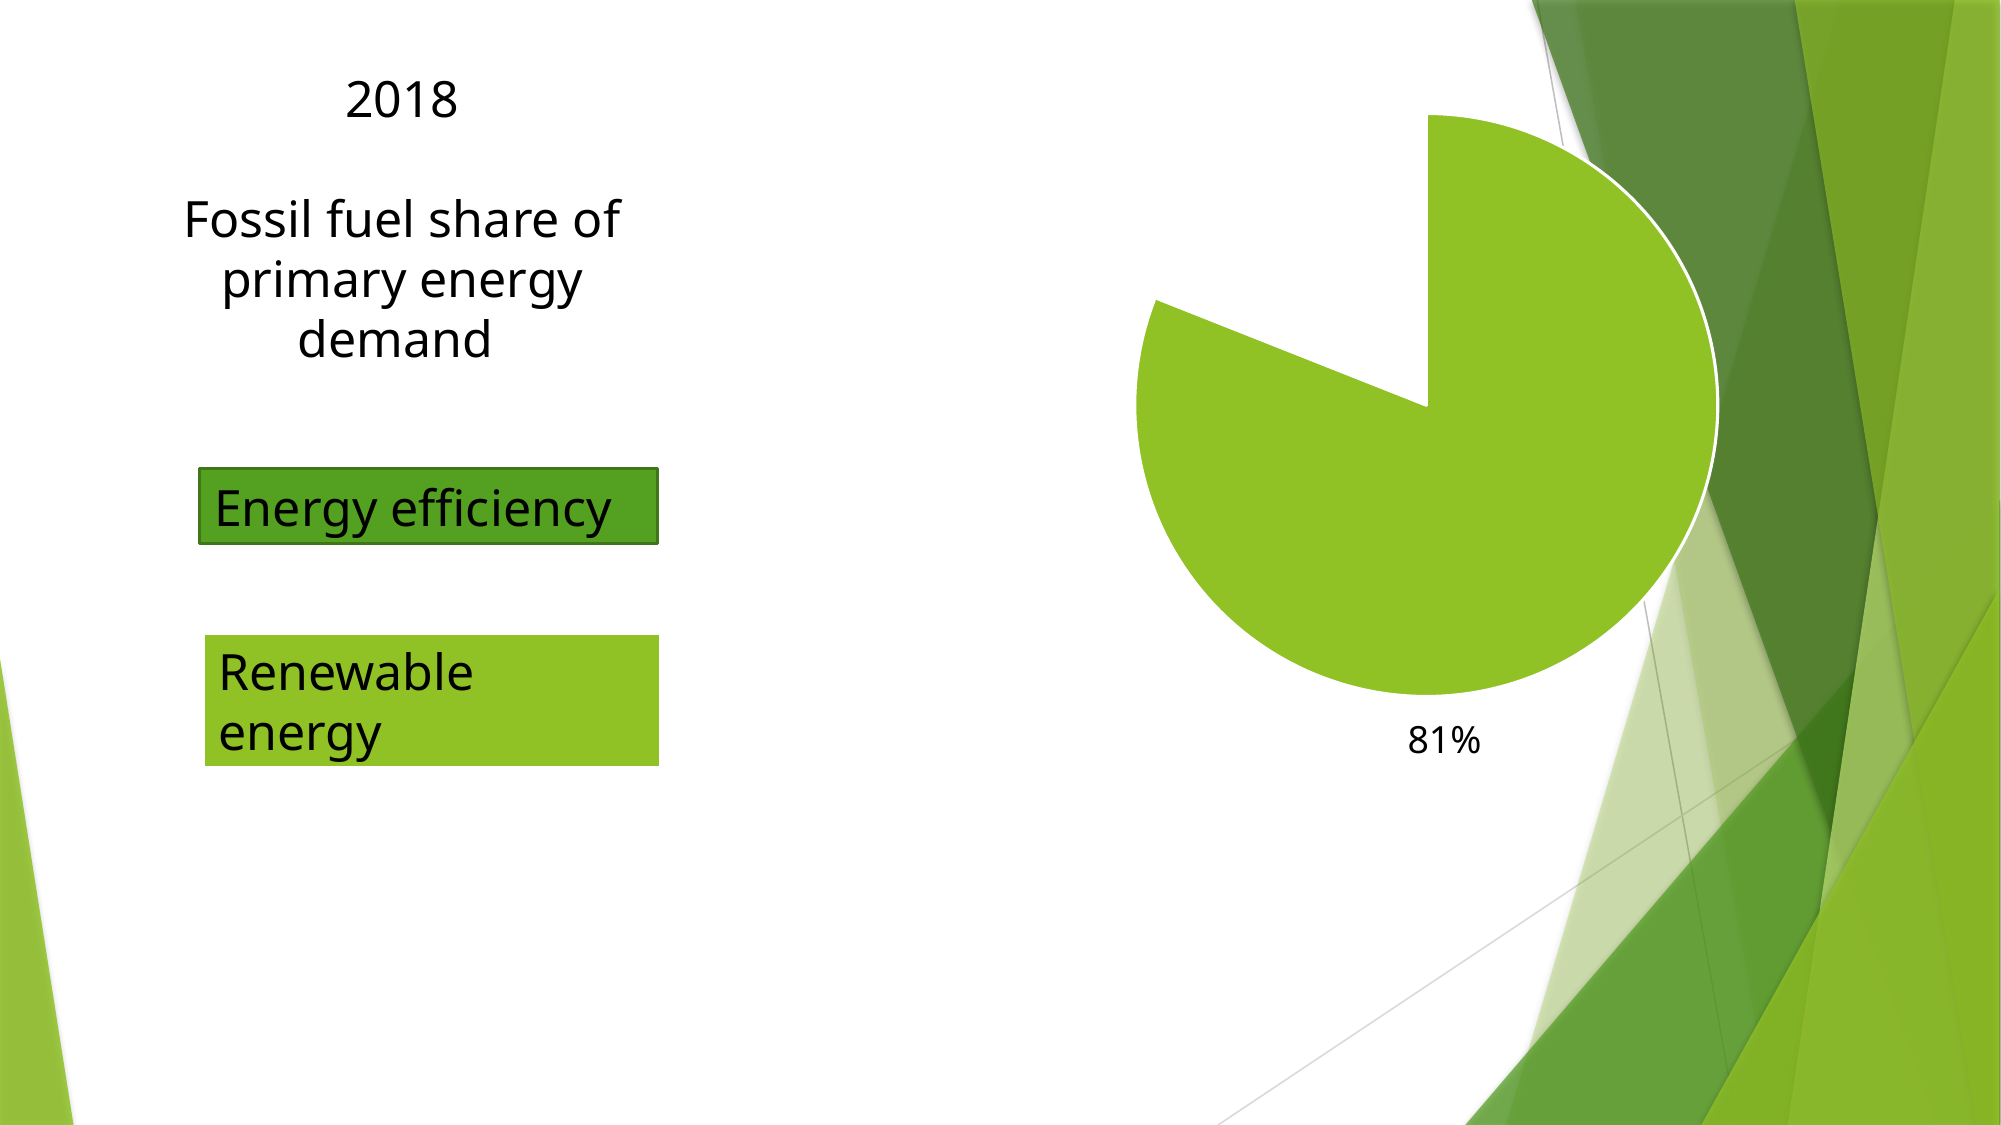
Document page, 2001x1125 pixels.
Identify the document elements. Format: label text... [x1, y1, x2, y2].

title 2018 Fossil fuel share of primary energy demand [137, 59, 667, 455]
text_box Renewable energy [201, 631, 663, 770]
text_box Energy efficiency [198, 467, 659, 545]
chart [999, 100, 1854, 710]
text_box 81% [1392, 718, 1537, 769]
